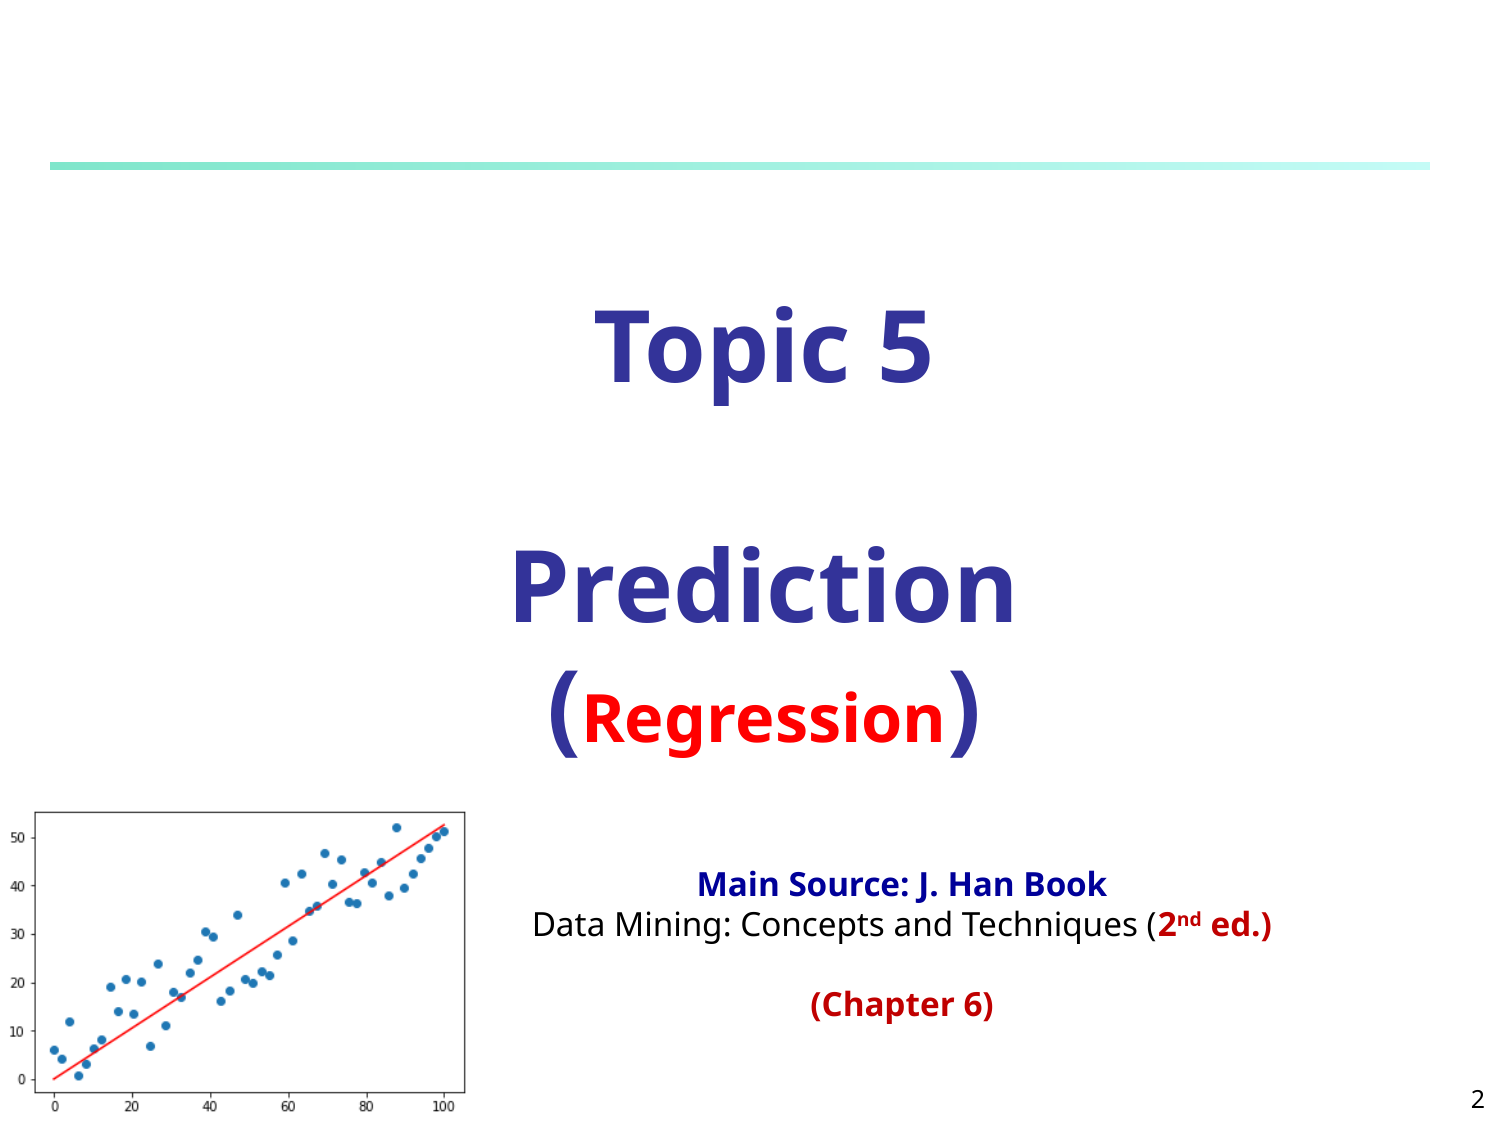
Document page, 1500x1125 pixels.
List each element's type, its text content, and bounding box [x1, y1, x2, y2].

slide_number 2 [1187, 1062, 1500, 1125]
text_box Topic 5 Prediction (Regression) [174, 274, 1354, 770]
picture [0, 799, 477, 1123]
text_box Main Source: J. Han Book Data Mining: Concepts and Techniques (2nd ed.) (Chapter 6) [481, 855, 1500, 1030]
